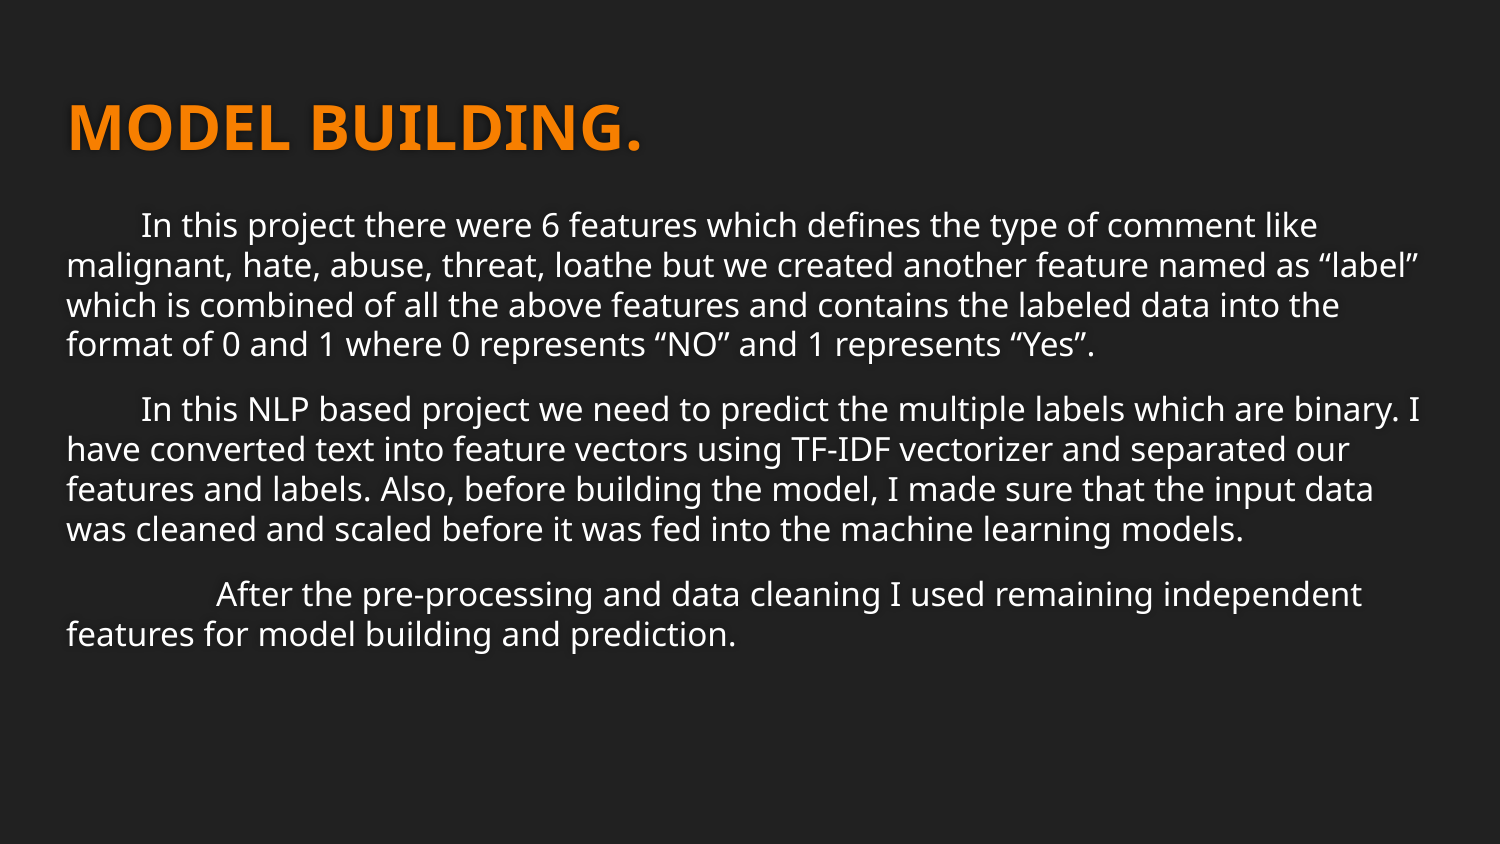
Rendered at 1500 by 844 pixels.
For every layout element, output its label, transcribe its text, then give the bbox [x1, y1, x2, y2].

list In this project there were 6 features which defines the type of comment like malignant, hate, abuse, threat, loathe but we created another feature named as “label” which is combined of all the above features and contains the labeled data into the format of 0 and 1 where 0 represents “NO” and 1 represents “Yes”. In this NLP based project we need to predict the multiple labels which are binary. I have converted text into feature vectors using TF-IDF vectorizer and separated our features and labels. Also, before building the model, I made sure that the input data was cleaned and scaled before it was fed into the machine learning models. After the pre-processing and data cleaning I used remaining independent features for model building and prediction. [51, 189, 1449, 750]
title MODEL BUILDING. [51, 72, 1449, 167]
